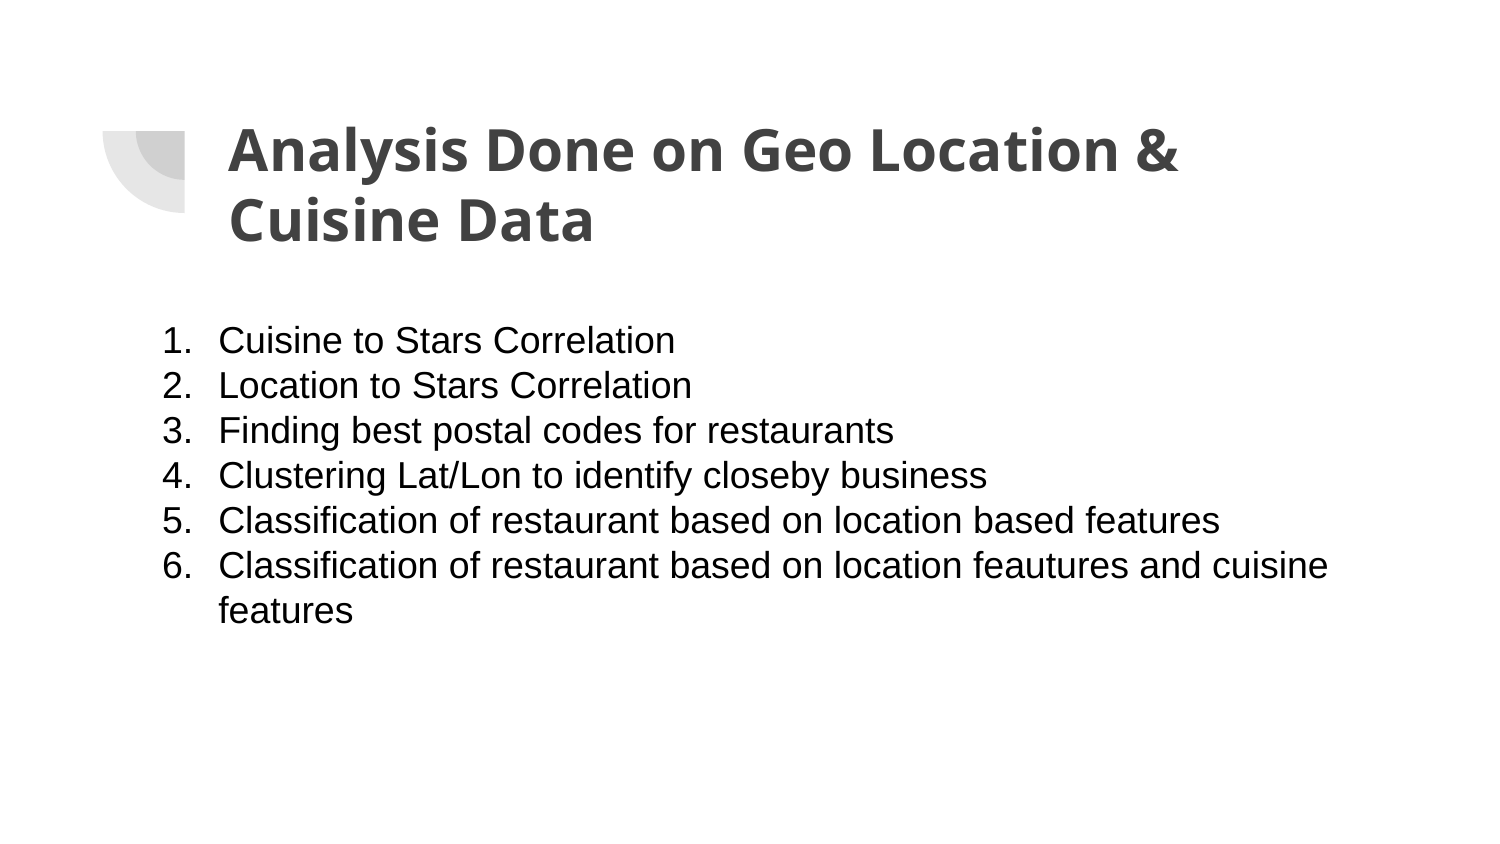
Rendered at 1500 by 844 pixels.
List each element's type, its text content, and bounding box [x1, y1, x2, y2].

title Analysis Done on Geo Location & Cuisine Data [213, 98, 1368, 263]
text_box Cuisine to Stars Correlation Location to Stars Correlation Finding best postal codes for restaurants Clustering Lat/Lon to identify closeby business Classification of restaurant based on location based features Classification of restaurant based on location feautures and cuisine features [128, 300, 1396, 777]
